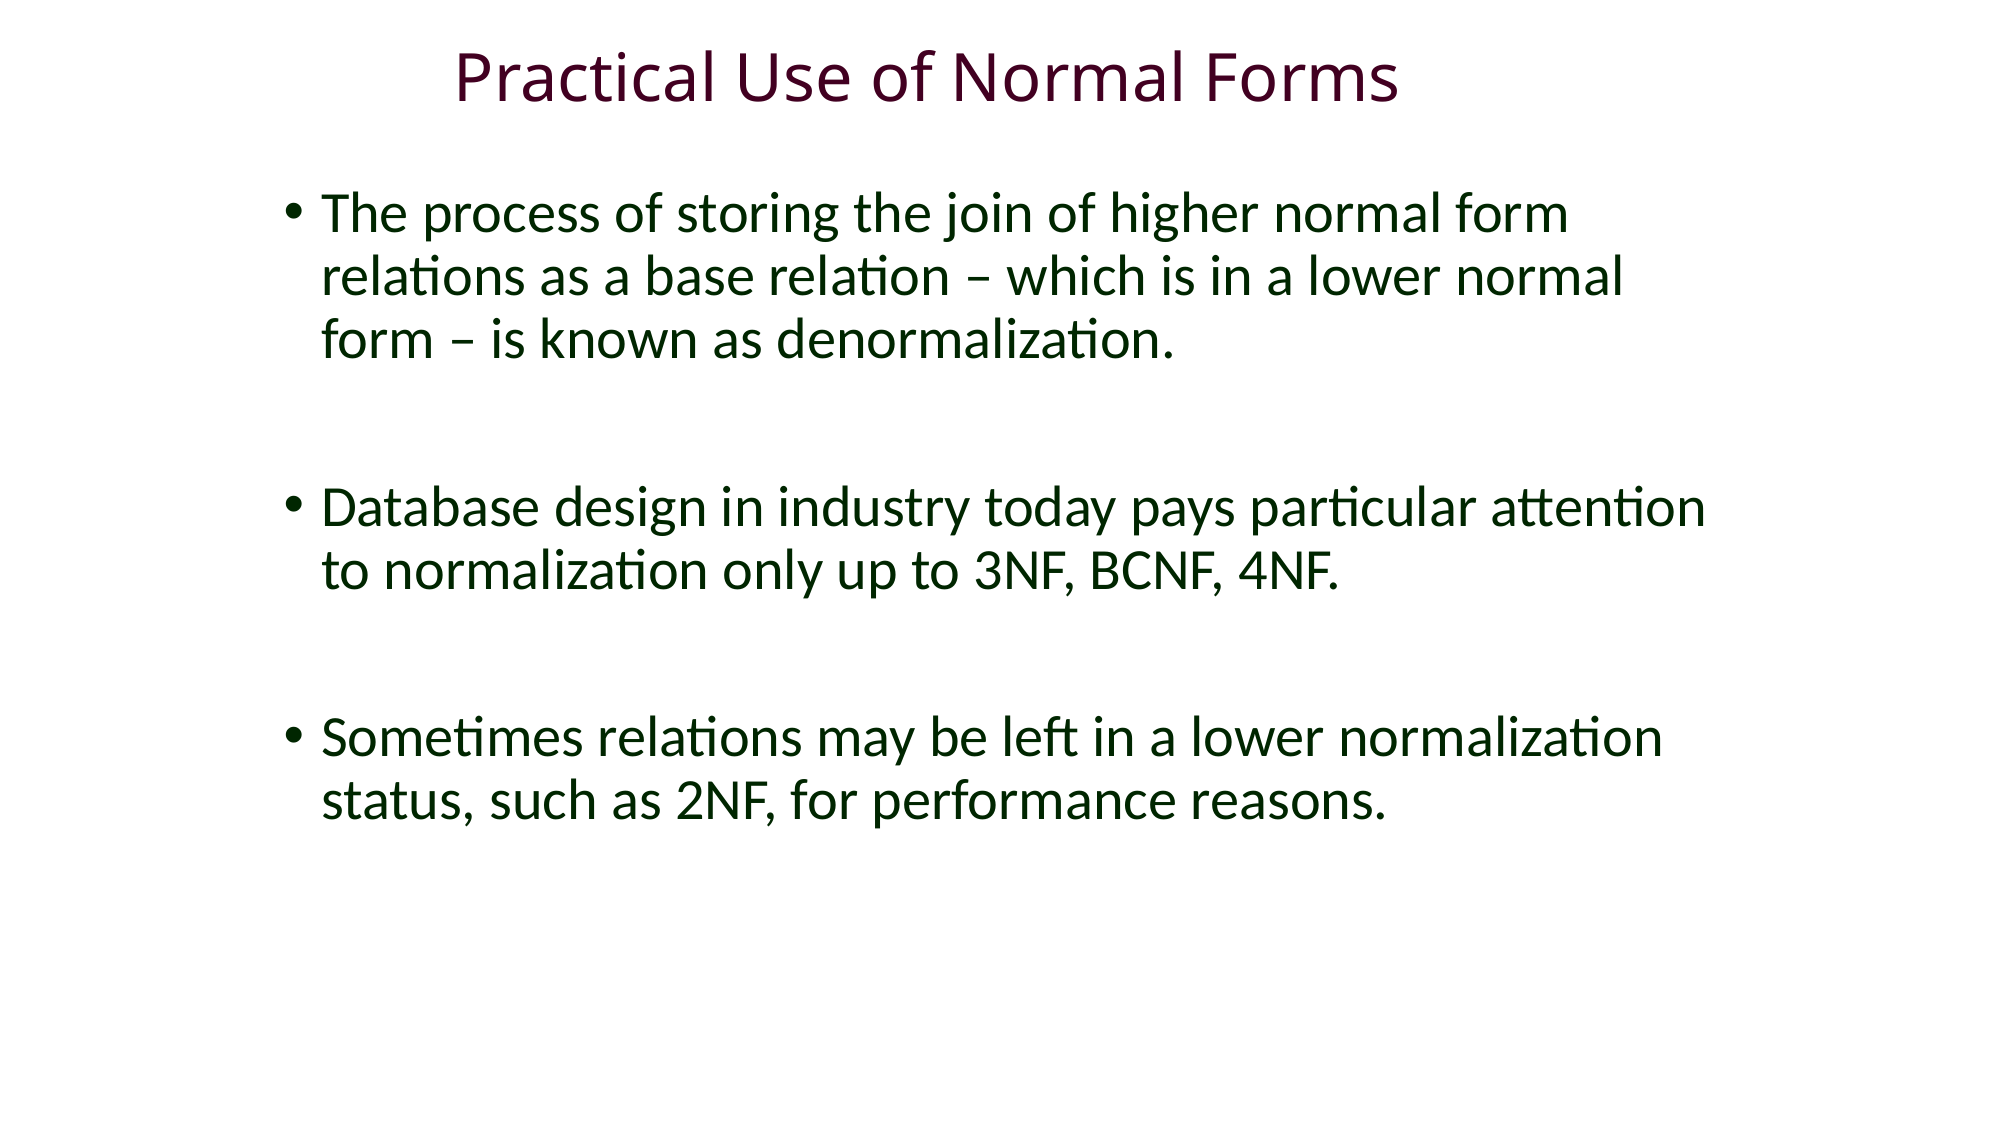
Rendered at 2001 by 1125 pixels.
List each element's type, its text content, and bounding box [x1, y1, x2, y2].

list The process of storing the join of higher normal form relations as a base relation – which is in a lower normal form – is known as denormalization. Database design in industry today pays particular attention to normalization only up to 3NF, BCNF, 4NF. Sometimes relations may be left in a lower normalization status, such as 2NF, for performance reasons. [268, 174, 1738, 1125]
title Practical Use of Normal Forms [438, 35, 1538, 125]
